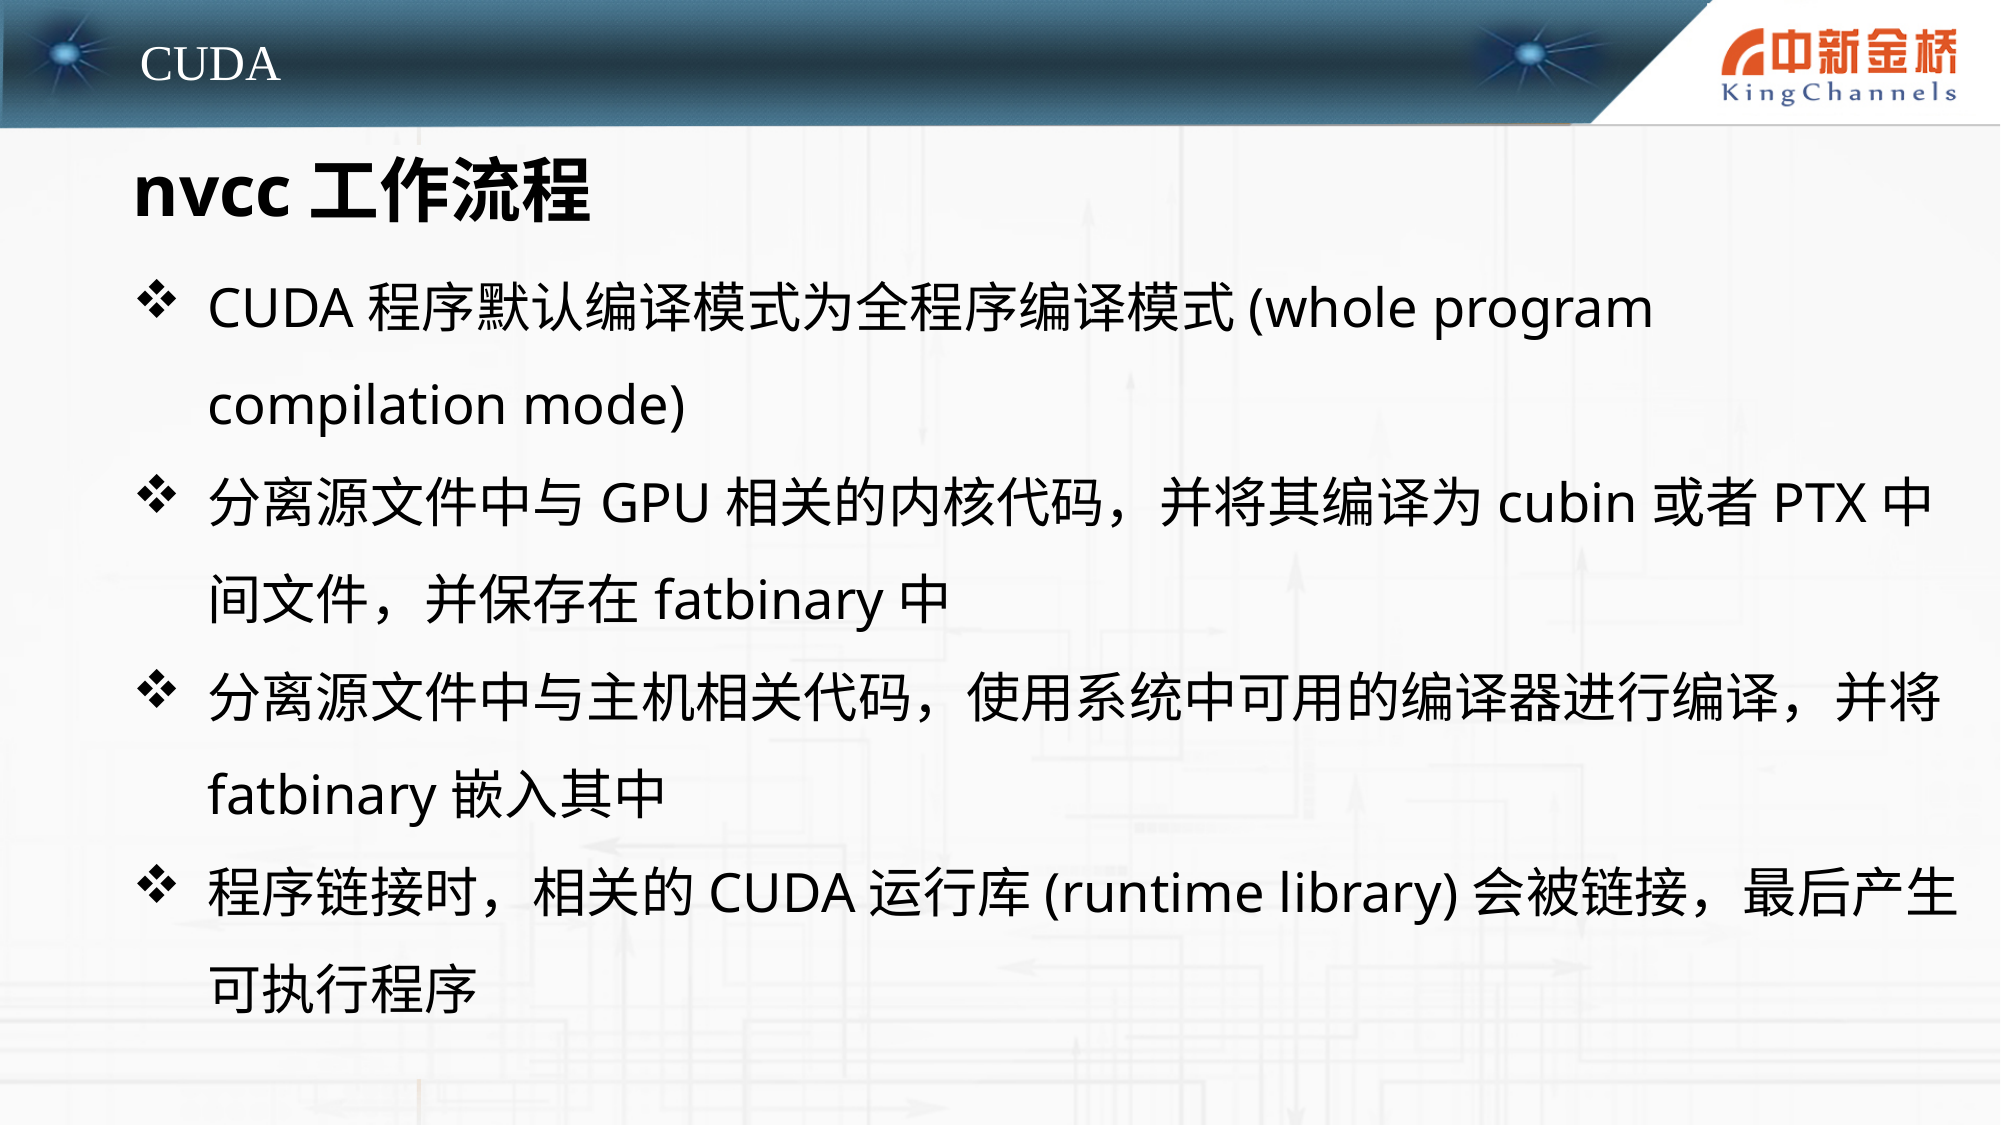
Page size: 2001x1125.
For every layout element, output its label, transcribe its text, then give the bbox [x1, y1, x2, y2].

text_box CUDA程序默认编译模式为全程序编译模式(whole program compilation mode) 分离源文件中与GPU相关的内核代码，并将其编译为cubin或者PTX中间文件，并保存在fatbinary中 分离源文件中与主机相关代码，使用系统中可用的编译器进行编译，并将fatbinary嵌入其中 程序链接时，相关的CUDA运行库(runtime library)会被链接，最后产生可执行程序 [117, 233, 1975, 1028]
picture [0, 0, 2001, 1125]
text_box nvcc工作流程 [117, 138, 1898, 233]
